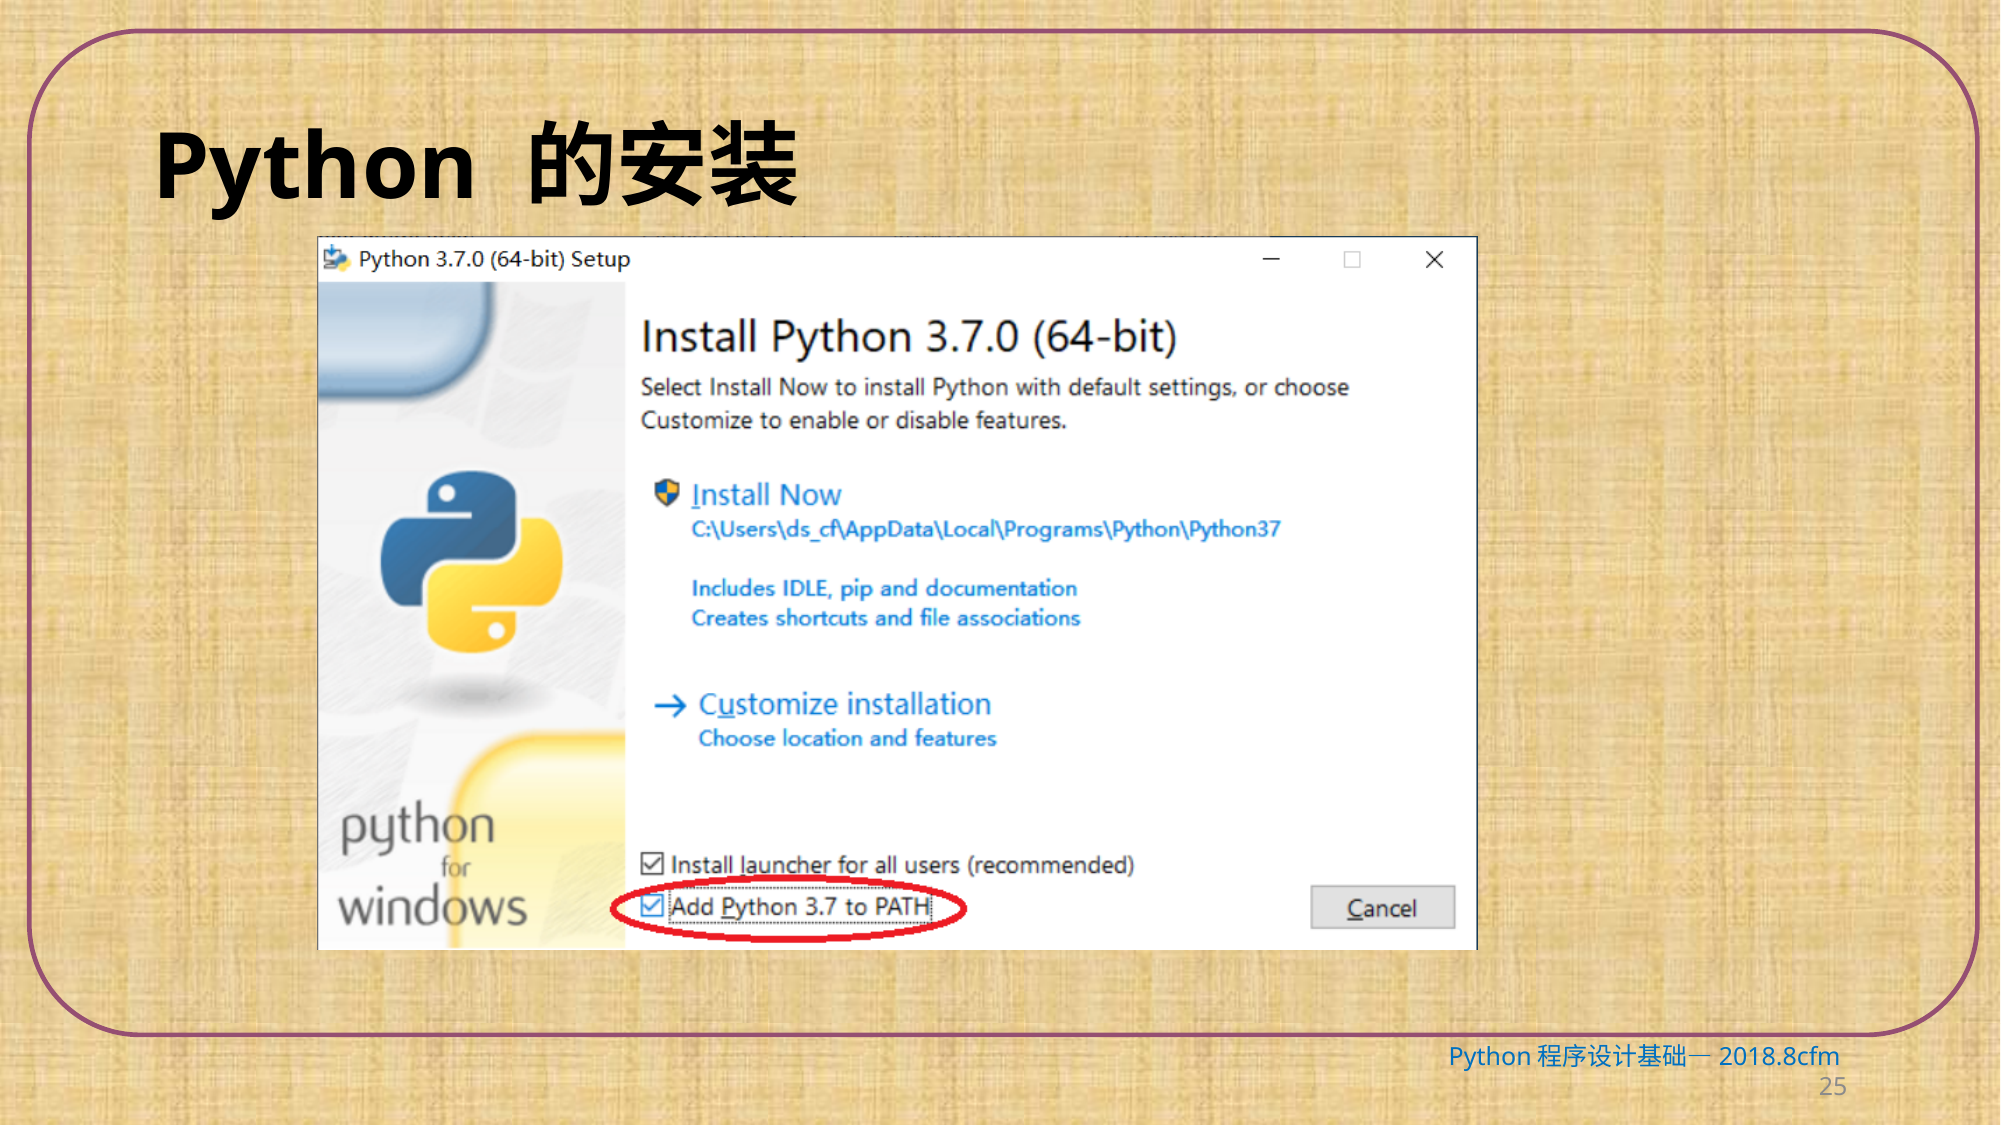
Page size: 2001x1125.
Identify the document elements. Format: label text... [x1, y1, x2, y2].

title Python 的安装 [137, 59, 1863, 278]
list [317, 236, 1478, 950]
text_box Python程序设计基础—2018.8cfm 25 [1412, 1042, 1863, 1103]
picture [0, 0, 2001, 1125]
